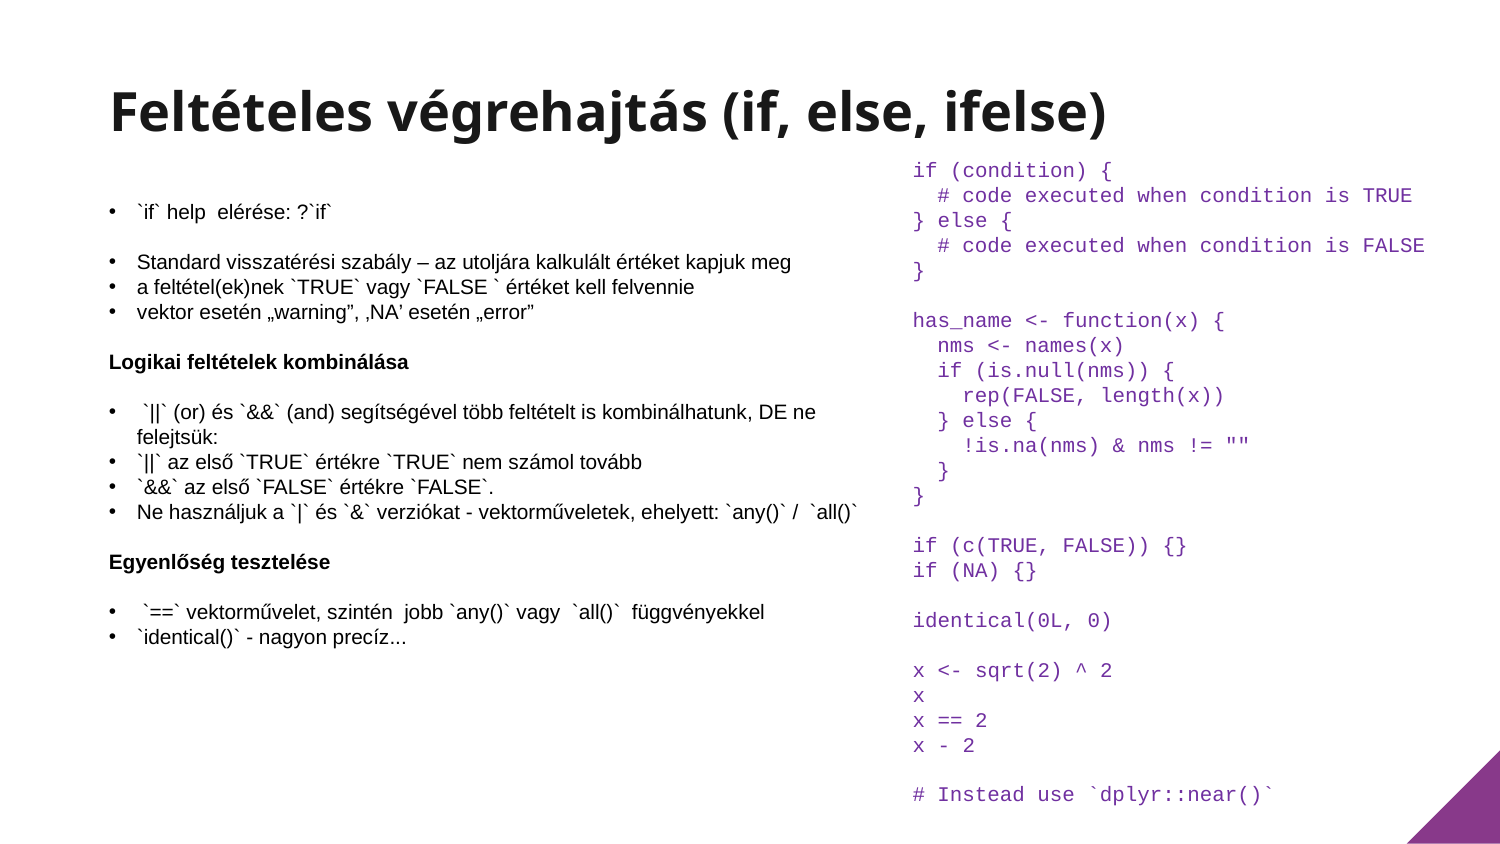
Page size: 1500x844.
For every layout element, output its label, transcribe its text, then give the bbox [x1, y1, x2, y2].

title Feltételes végrehajtás (if, else, ifelse) [94, 62, 1177, 203]
text_box if (condition) { # code executed when condition is TRUE } else { # code executed when condition is FALSE } has_name <- function(x) { nms <- names(x) if (is.null(nms)) { rep(FALSE, length(x)) } else { !is.na(nms) & nms != "" } } if (c(TRUE, FALSE)) {} if (NA) {} identical(0L, 0) x <- sqrt(2) ^ 2 x x == 2 x - 2 # Instead use `dplyr::near()` [897, 124, 1474, 814]
text_box `if` help elérése: ?`if` Standard visszatérési szabály – az utoljára kalkulált értéket kapjuk meg a feltétel(ek)nek `TRUE` vagy `FALSE ` értéket kell felvennie vektor esetén „warning”, ‚NA’ esetén „error” Logikai feltételek kombinálása `||` (or) és `&&` (and) segítségével több feltételt is kombinálhatunk, DE ne felejtsük: `||` az első `TRUE` értékre `TRUE` nem számol tovább `&&` az első `FALSE` értékre `FALSE`. Ne használjuk a `|` és `&` verziókat - vektorműveletek, ehelyett: `any()` / `all()` Egyenlőség tesztelése `==` vektorművelet, szintén jobb `any()` vagy `all()` függvényekkel `identical()` - nagyon precíz... [94, 191, 886, 656]
